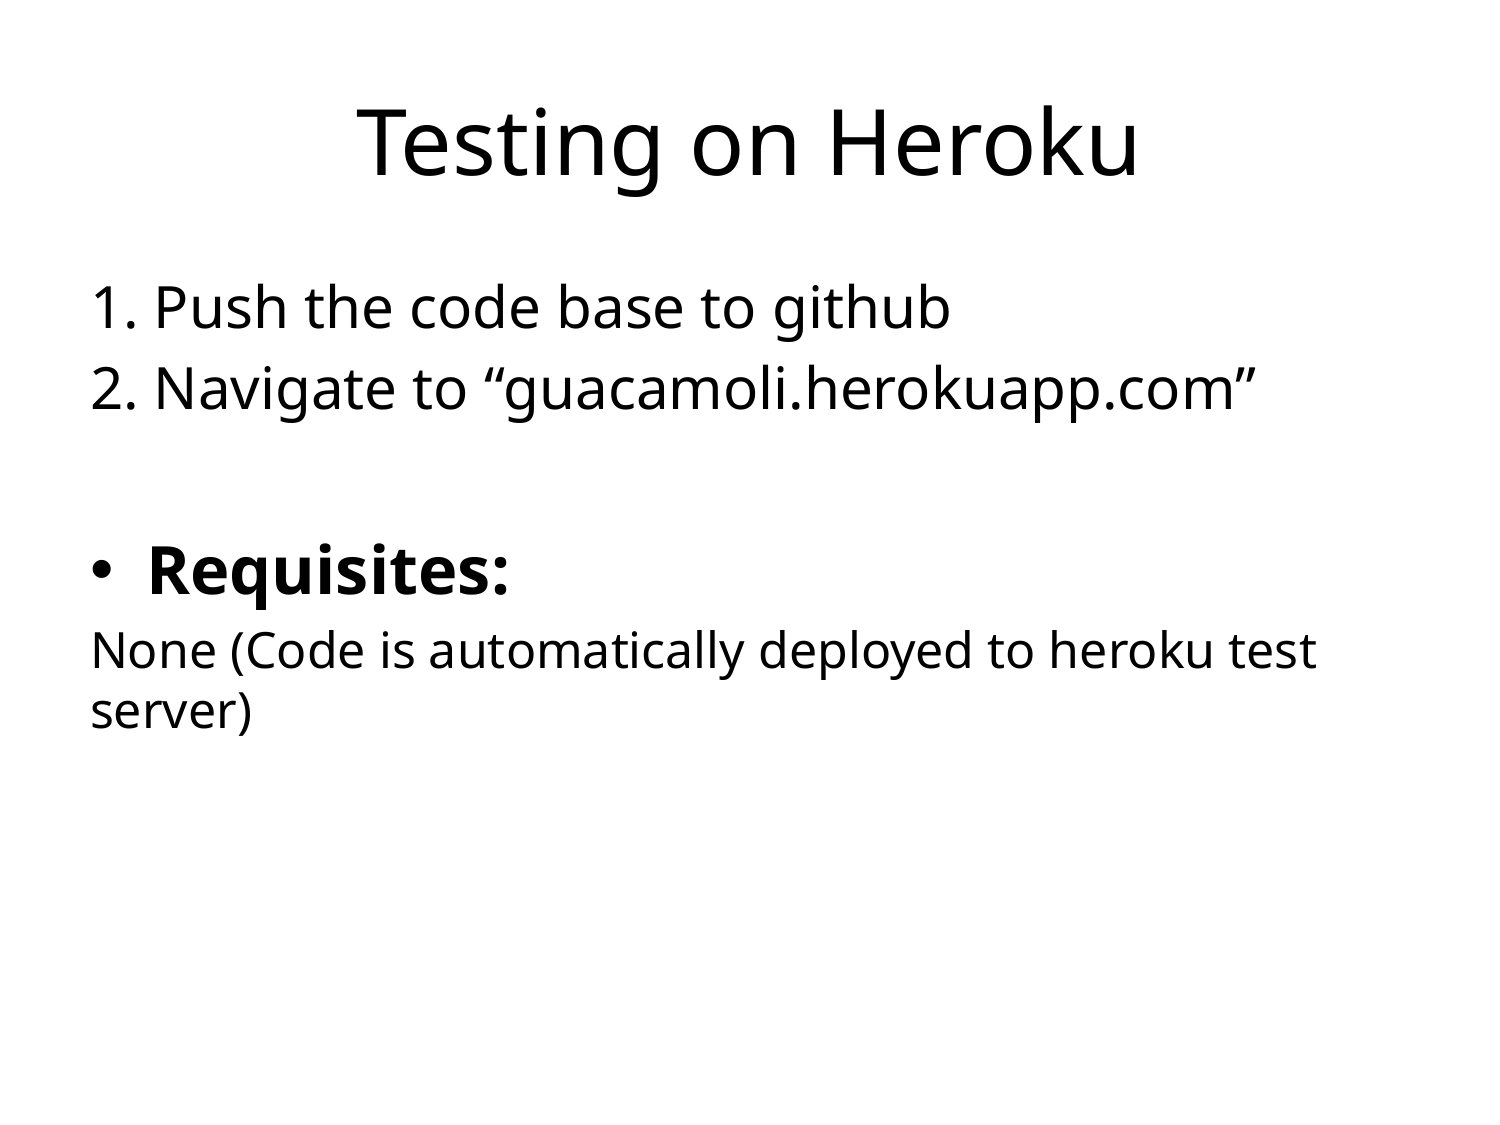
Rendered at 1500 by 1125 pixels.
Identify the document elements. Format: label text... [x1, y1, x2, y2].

title Testing on Heroku [75, 45, 1425, 233]
list 1. Push the code base to github 2. Navigate to “guacamoli.herokuapp.com” Requisites: None (Code is automatically deployed to heroku test server) [75, 262, 1425, 1005]
